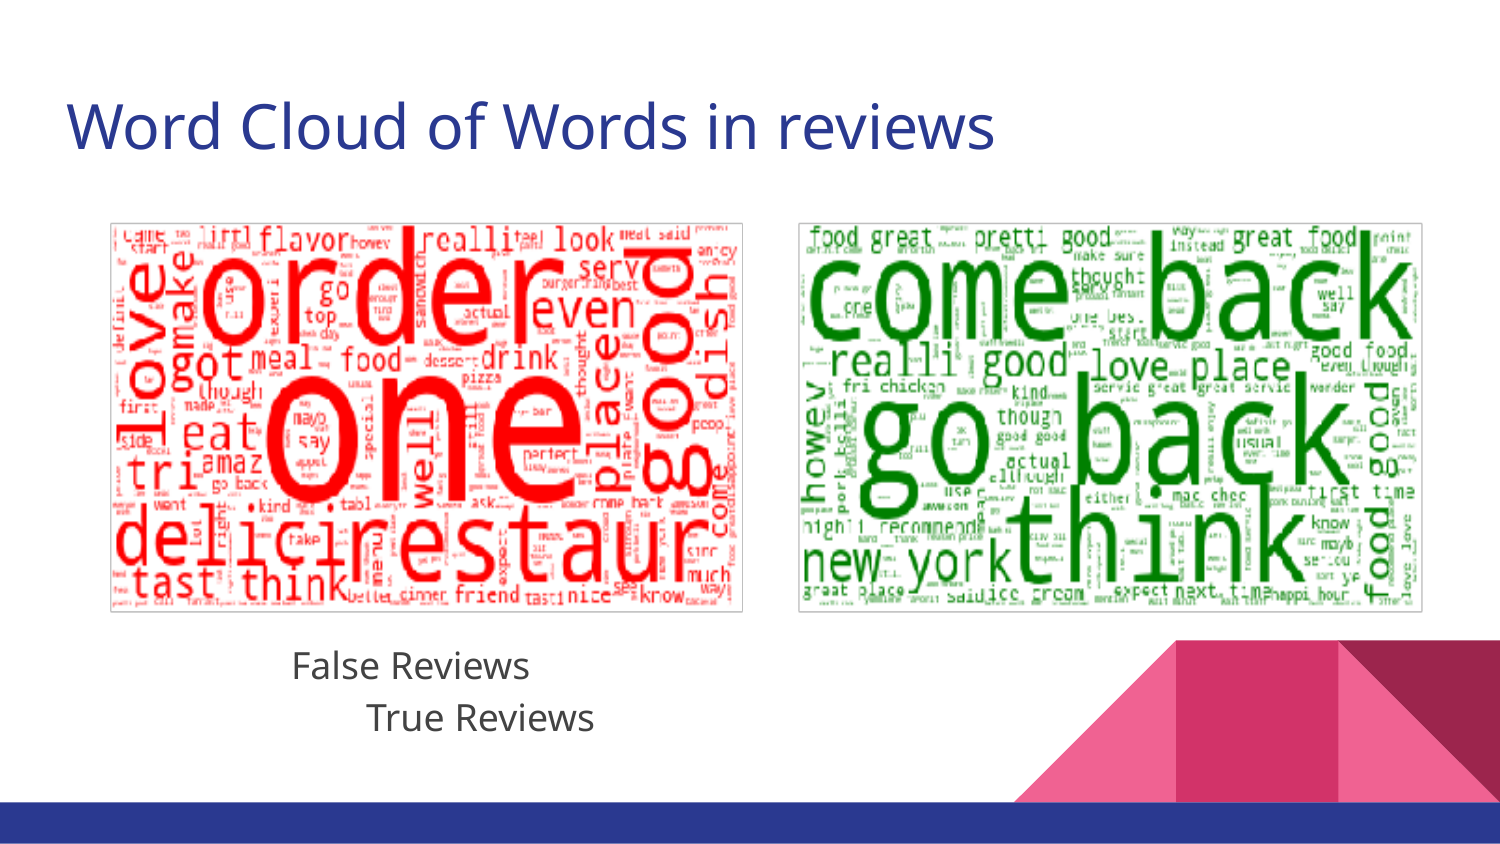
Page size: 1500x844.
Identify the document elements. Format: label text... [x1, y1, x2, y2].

list False Reviews True Reviews [51, 677, 1363, 798]
picture [49, 201, 1454, 668]
title Word Cloud of Words in reviews [51, 71, 1449, 200]
